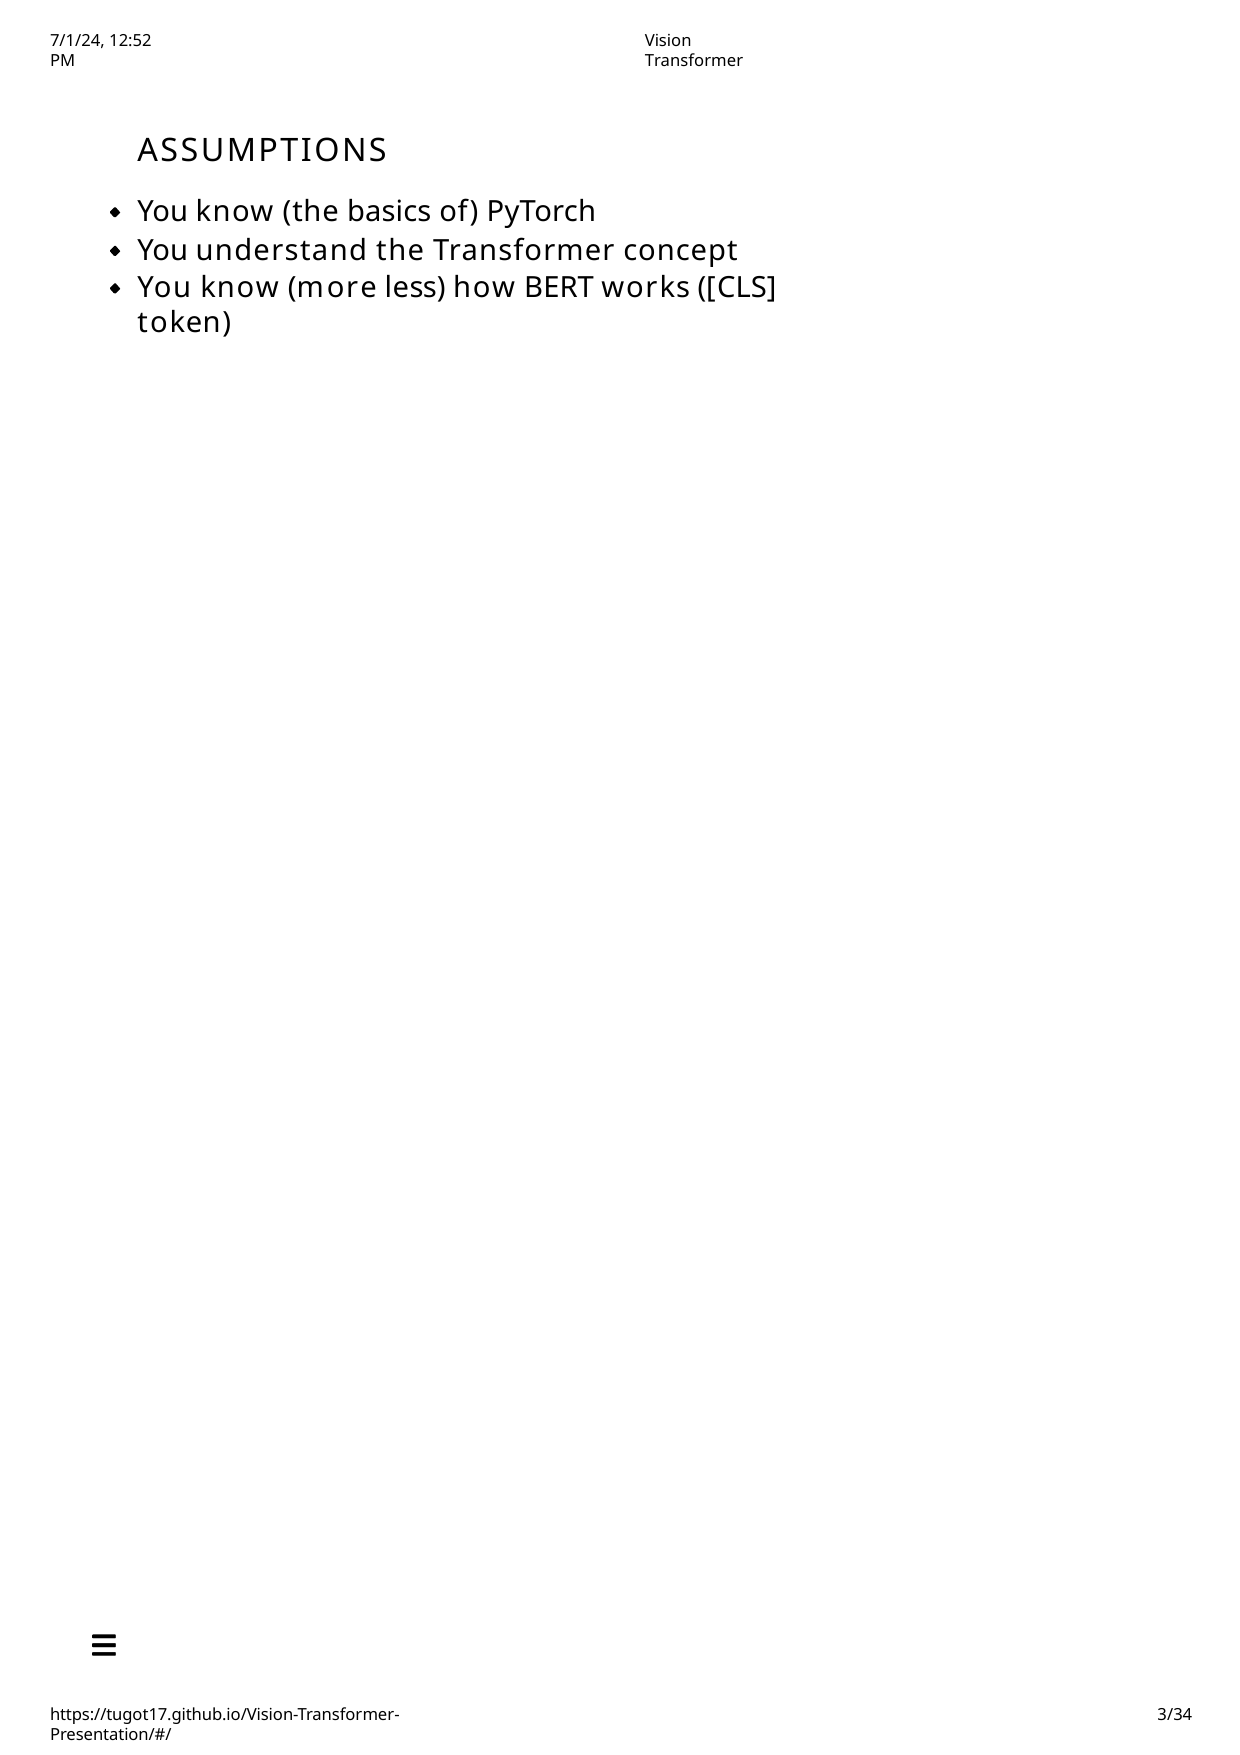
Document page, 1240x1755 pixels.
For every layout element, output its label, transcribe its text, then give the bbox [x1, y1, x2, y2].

text_box ASSUMPTIONS You know (the basics of) PyTorch You understand the Transformer concept You know (more less) how BERT works ([CLS] token) [135, 126, 845, 339]
picture [92, 1634, 117, 1656]
text_box 7/1/24, 12:52 PM [47, 28, 179, 71]
text_box [110, 283, 121, 294]
text_box [110, 207, 121, 218]
text_box [110, 245, 121, 256]
text_box Vision Transformer [642, 28, 787, 71]
slide_number 1/34 [1142, 1703, 1199, 1755]
footer https://tugot17.github.io/Vision-Transformer-Presentation/#/ [47, 1703, 489, 1755]
